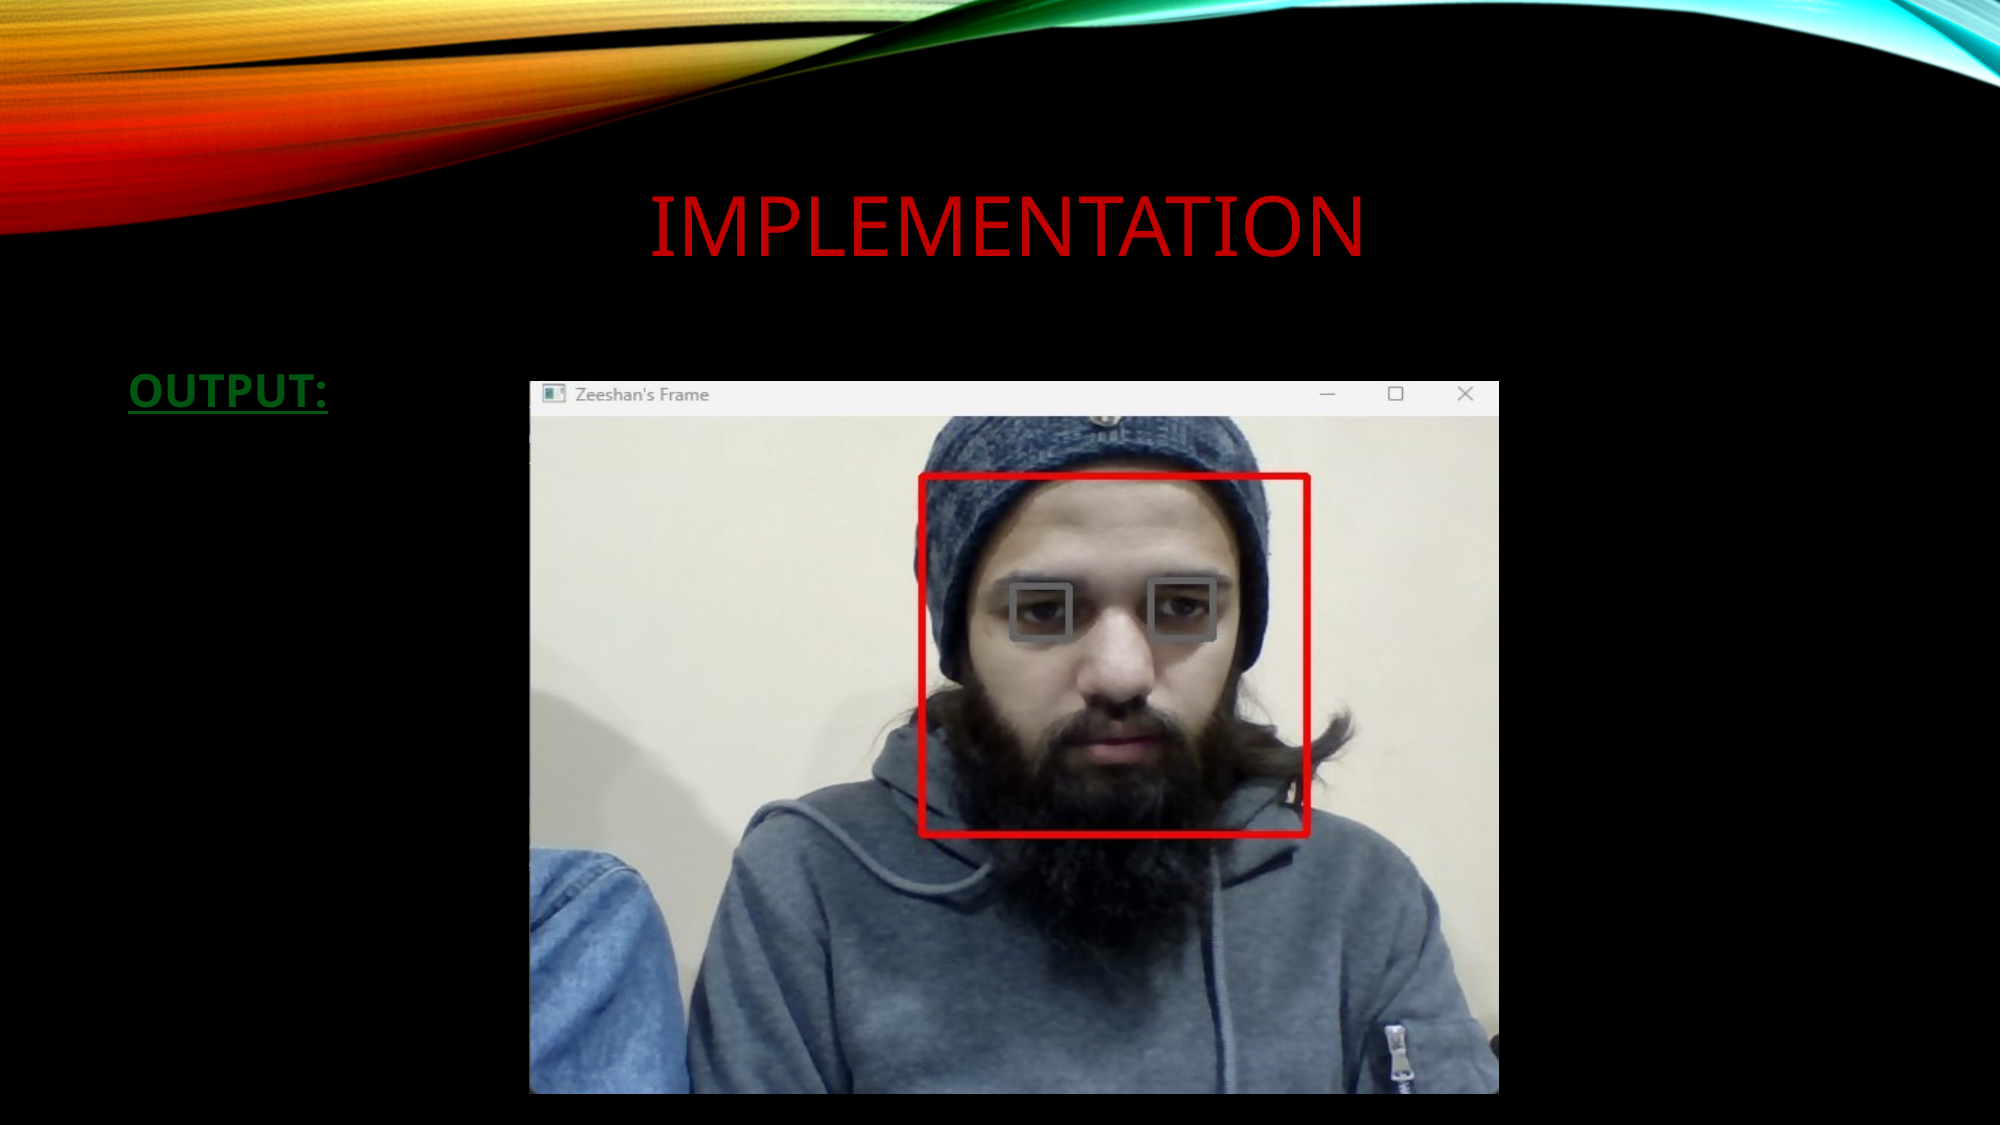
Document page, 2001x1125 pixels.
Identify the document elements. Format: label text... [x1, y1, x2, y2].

title Implementation [239, 123, 2000, 336]
picture [0, 0, 2000, 237]
list OUTPUT: [112, 360, 1888, 1009]
picture [529, 381, 1499, 1095]
